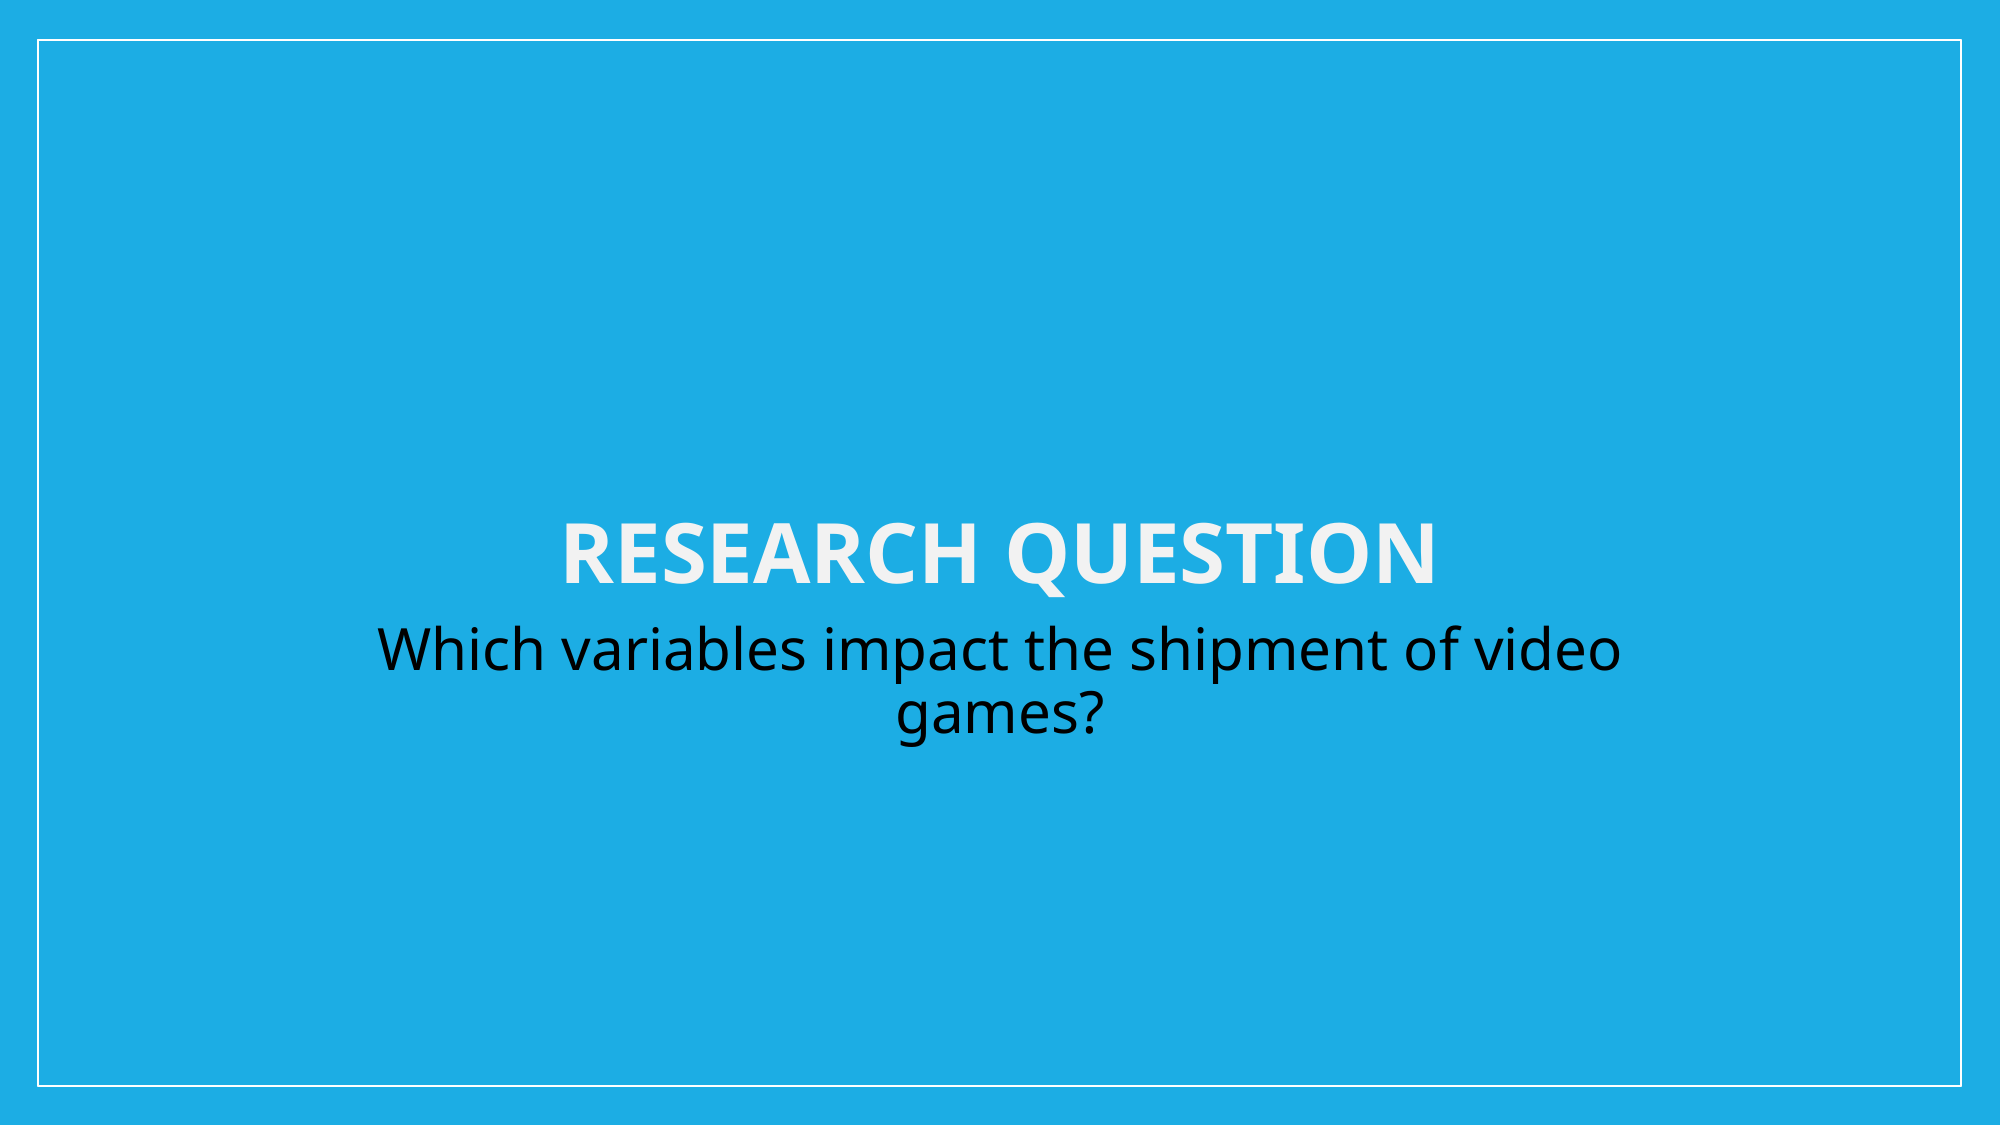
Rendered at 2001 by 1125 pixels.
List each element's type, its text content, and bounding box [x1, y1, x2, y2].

text_box [36, 38, 1963, 1088]
list Which variables impact the shipment of video games? [291, 612, 1709, 966]
title Research Question [291, 104, 1709, 609]
